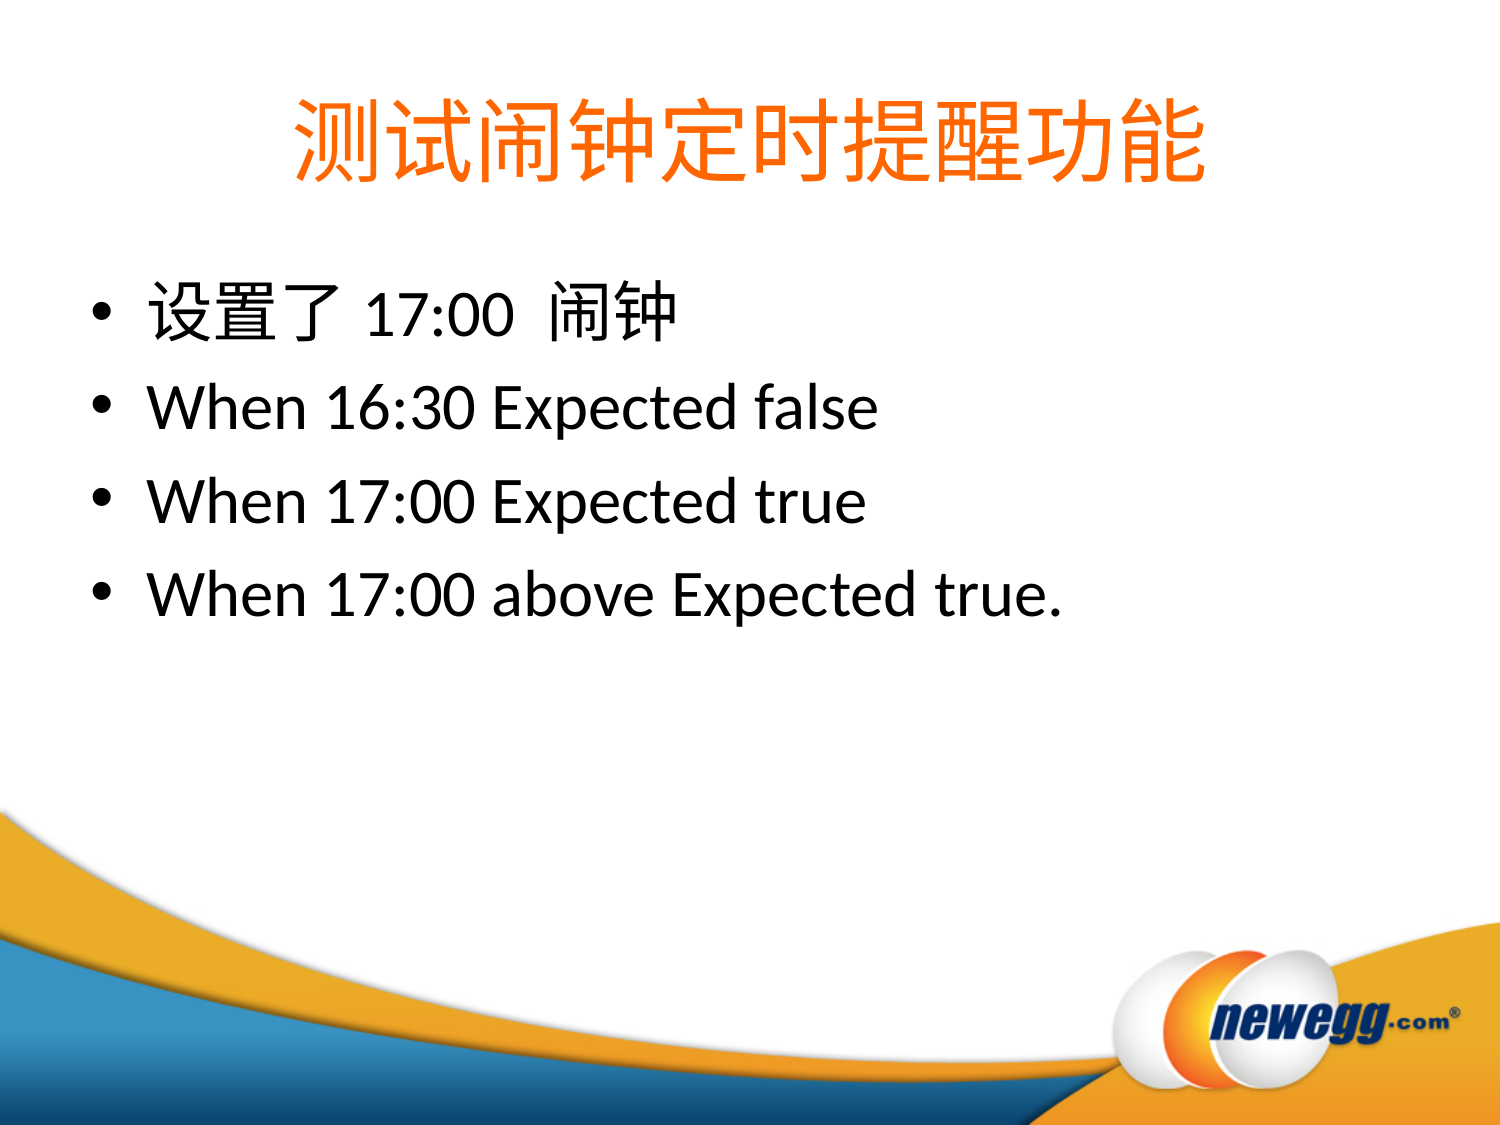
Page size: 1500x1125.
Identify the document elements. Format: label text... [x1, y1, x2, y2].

list 设置了17:00 闹钟 When 16:30 Expected false When 17:00 Expected true When 17:00 above Expected true. [75, 262, 1425, 900]
picture [0, 0, 1500, 1125]
title 测试闹钟定时提醒功能 [75, 45, 1425, 233]
